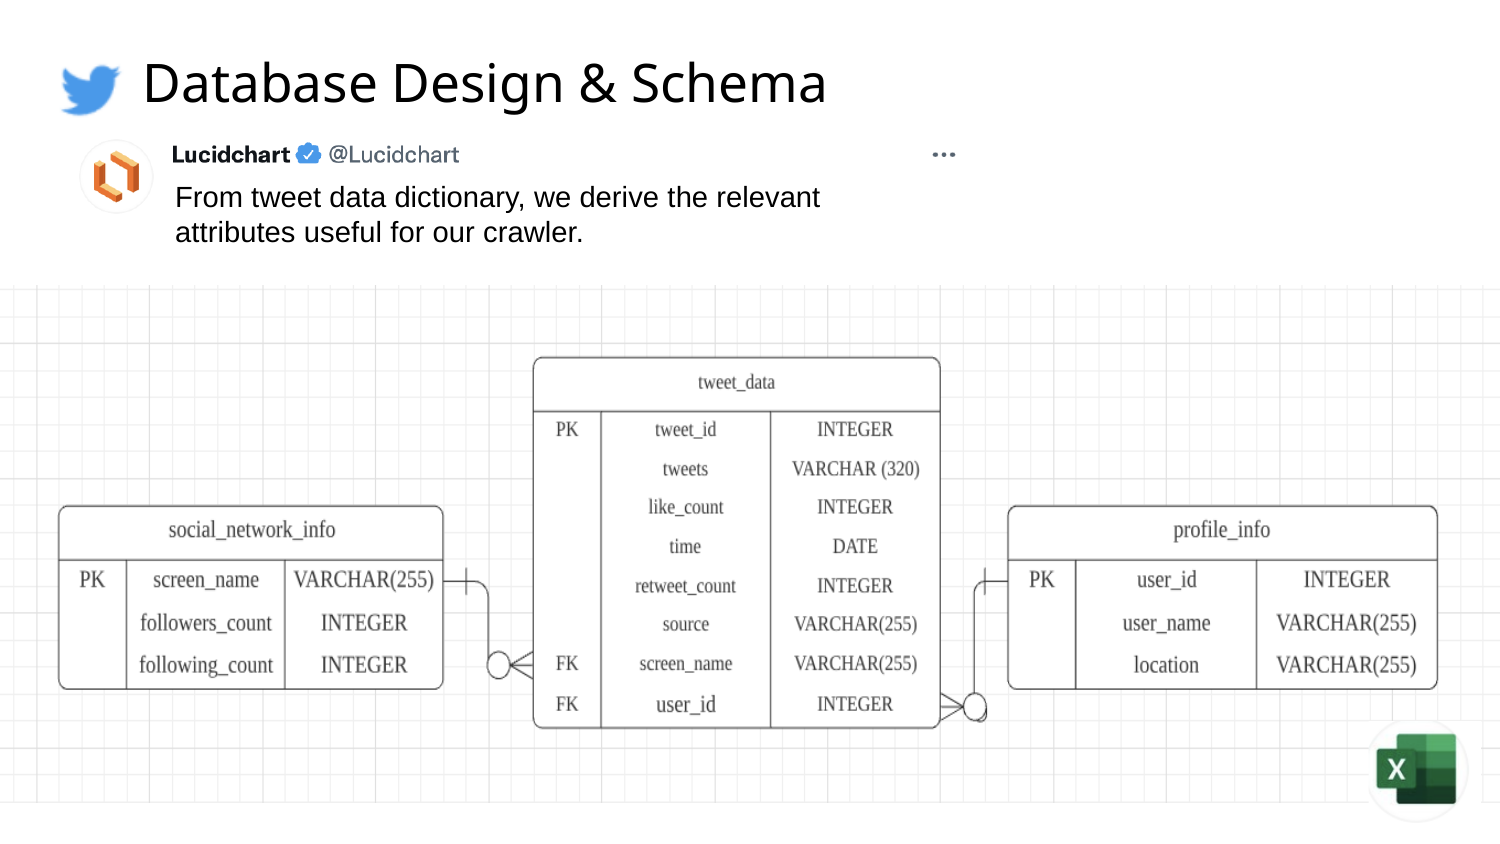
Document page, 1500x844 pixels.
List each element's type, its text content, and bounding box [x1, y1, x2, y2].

title Database Design & Schema [151, 34, 1500, 129]
picture [0, 24, 1500, 835]
